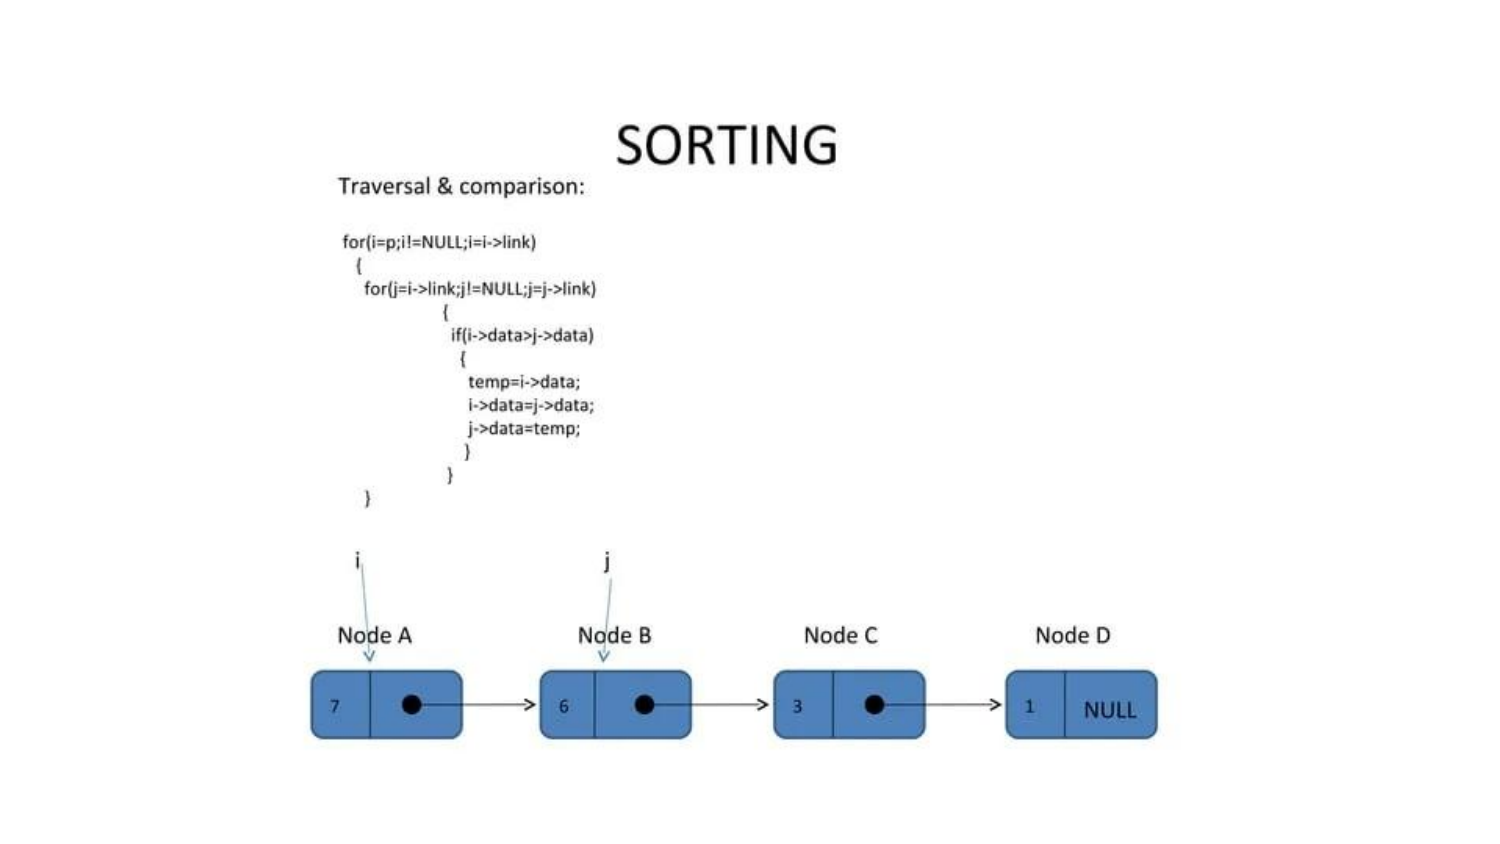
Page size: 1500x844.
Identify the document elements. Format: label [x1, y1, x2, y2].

picture [229, 48, 1227, 796]
